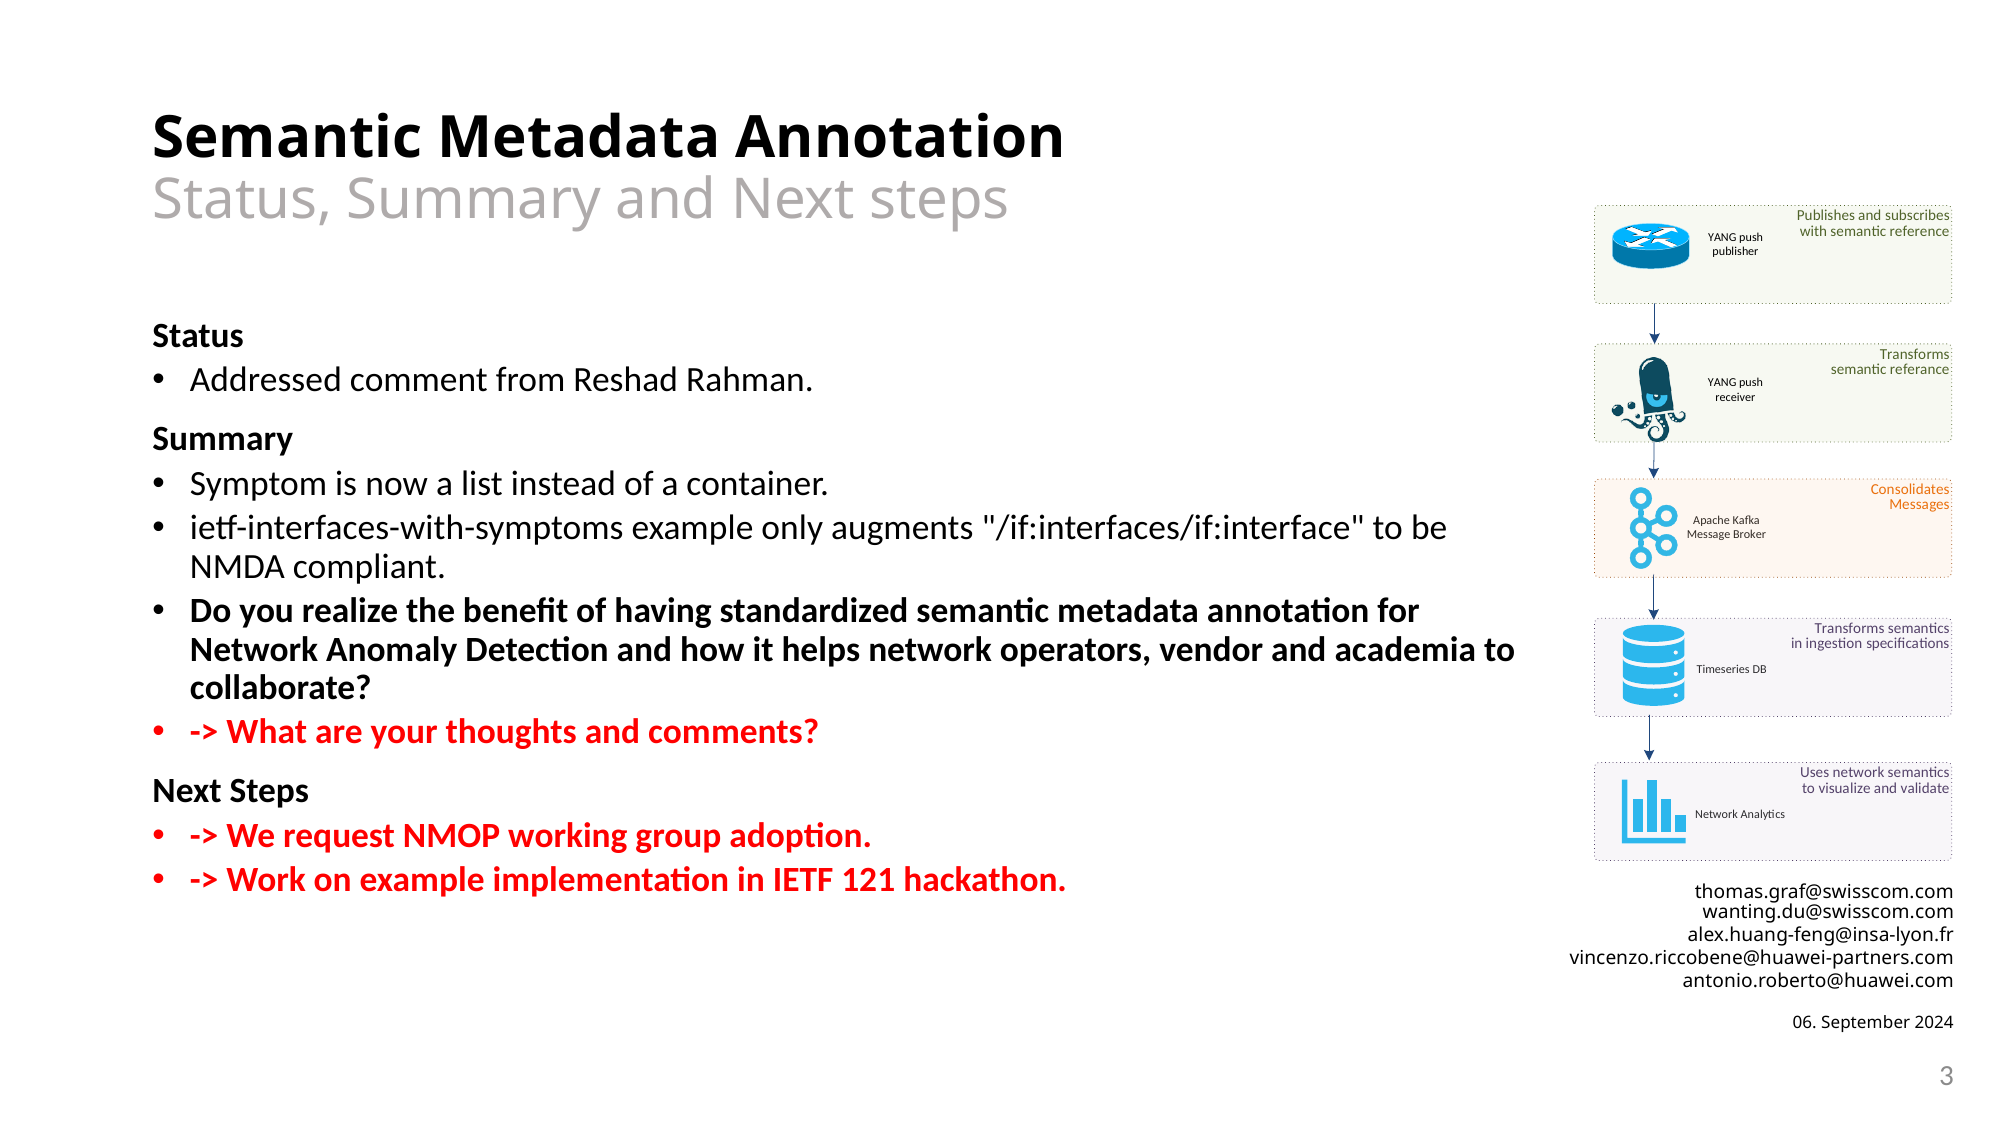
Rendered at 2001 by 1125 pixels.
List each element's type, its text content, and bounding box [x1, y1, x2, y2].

title Semantic Metadata Annotation Status, Summary and Next steps [137, 59, 1863, 278]
text_box thomas.graf@swisscom.com wanting.du@swisscom.com alex.huang-feng@insa-lyon.fr vincenzo.riccobene@huawei-partners.com antonio.roberto@huawei.com 06. September 2024 [137, 874, 1969, 1044]
picture [1593, 201, 1958, 862]
list Status Addressed comment from Reshad Rahman. Summary Symptom is now a list instead of a container. ietf-interfaces-with-symptoms example only augments "/if:interfaces/if:interface" to be NMDA compliant. Do you realize the benefit of having standardized semantic metadata annotation for Network Anomaly Detection and how it helps network operators, vendor and academia to collaborate? -> What are your thoughts and comments? Next Steps -> We request NMOP working group adoption. -> Work on example implementation in IETF 121 hackathon. [137, 309, 1542, 874]
slide_number 3 [1900, 1043, 1969, 1104]
